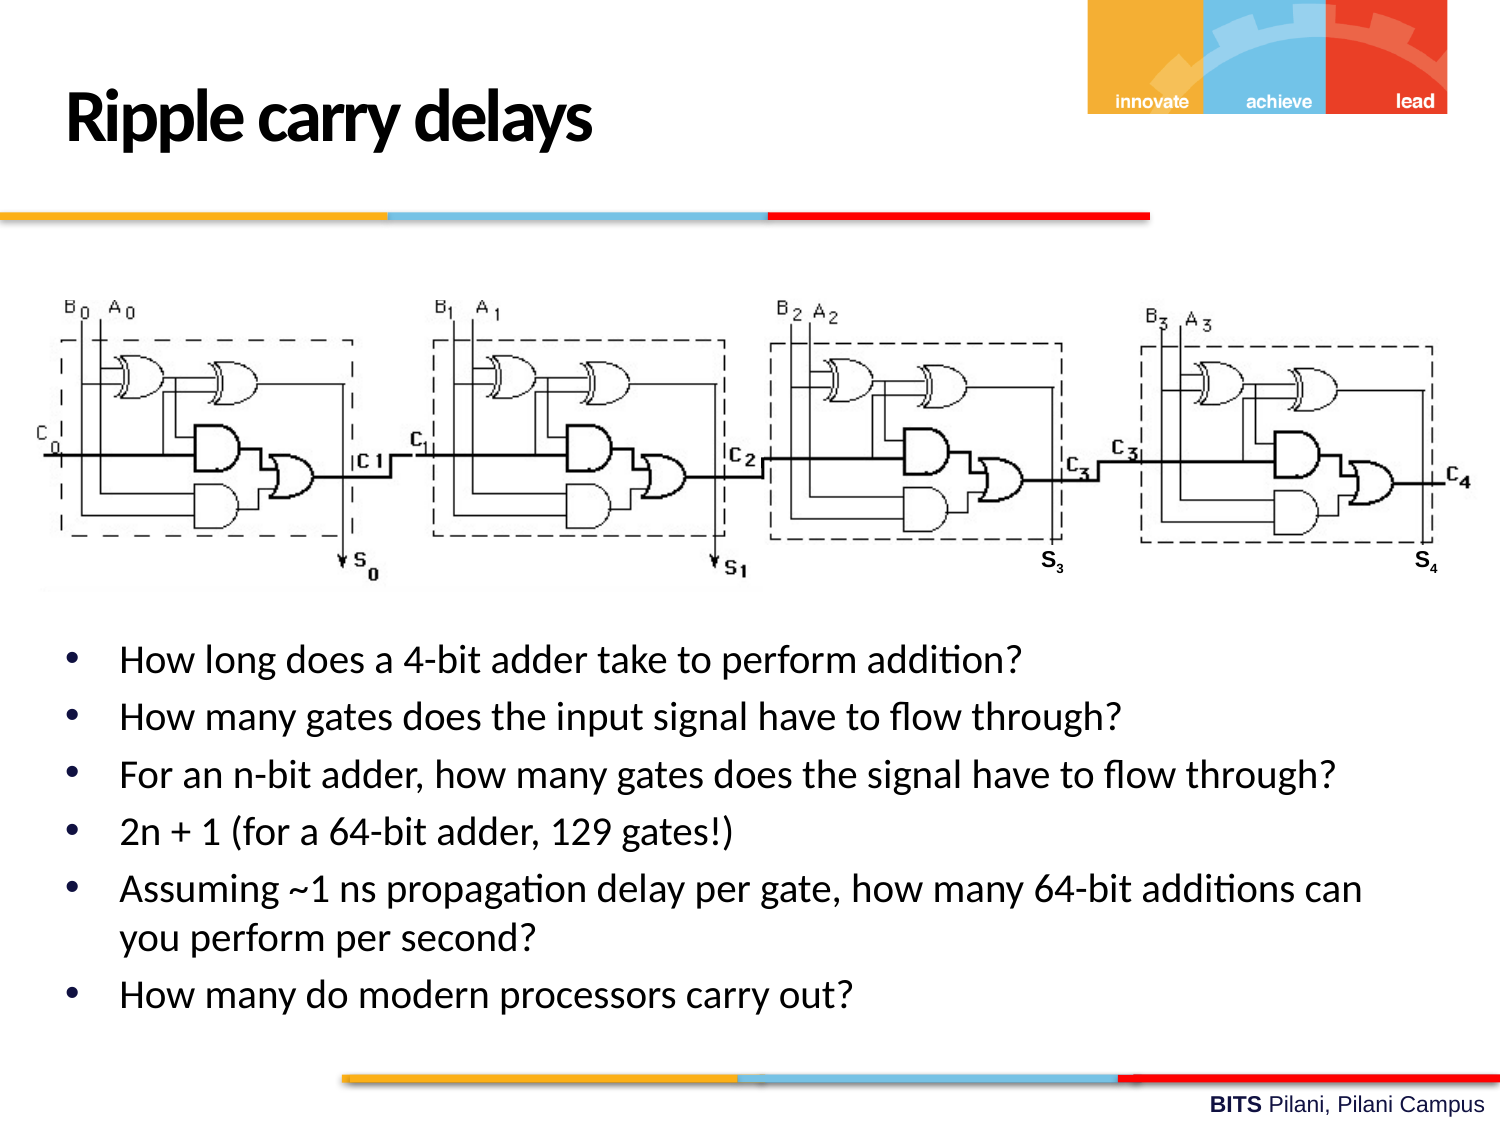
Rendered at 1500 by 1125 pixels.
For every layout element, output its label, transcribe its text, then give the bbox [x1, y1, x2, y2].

picture [1087, 0, 1448, 114]
list How long does a 4-bit adder take to perform addition? How many gates does the input signal have to flow through? For an n-bit adder, how many gates does the signal have to flow through? 2n + 1 (for a 64-bit adder, 129 gates!) Assuming ~1 ns propagation delay per gate, how many 64-bit additions can you perform per second? How many do modern processors carry out? [50, 624, 1400, 1025]
list Ripple carry delays [50, 24, 1088, 213]
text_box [0, 294, 1488, 592]
